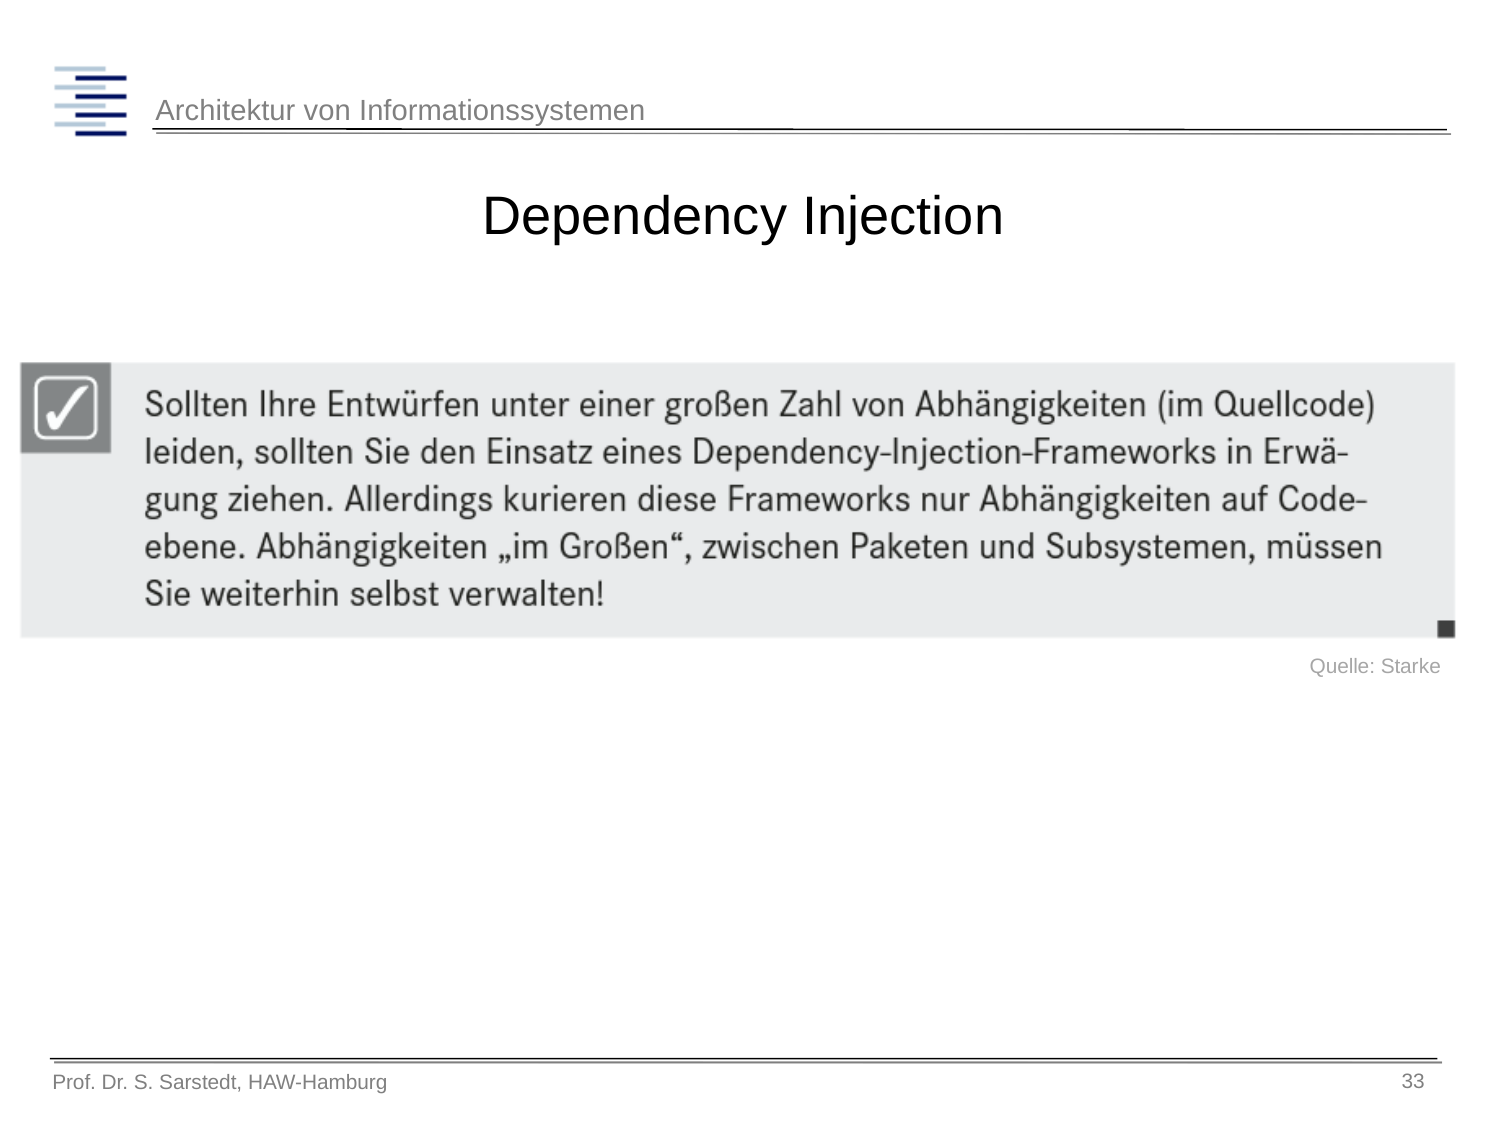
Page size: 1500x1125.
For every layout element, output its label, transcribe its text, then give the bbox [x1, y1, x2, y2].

picture [46, 58, 141, 148]
picture [17, 361, 1462, 642]
text_box Quelle: Starke [1294, 649, 1456, 685]
title Dependency Injection [49, 174, 1438, 251]
